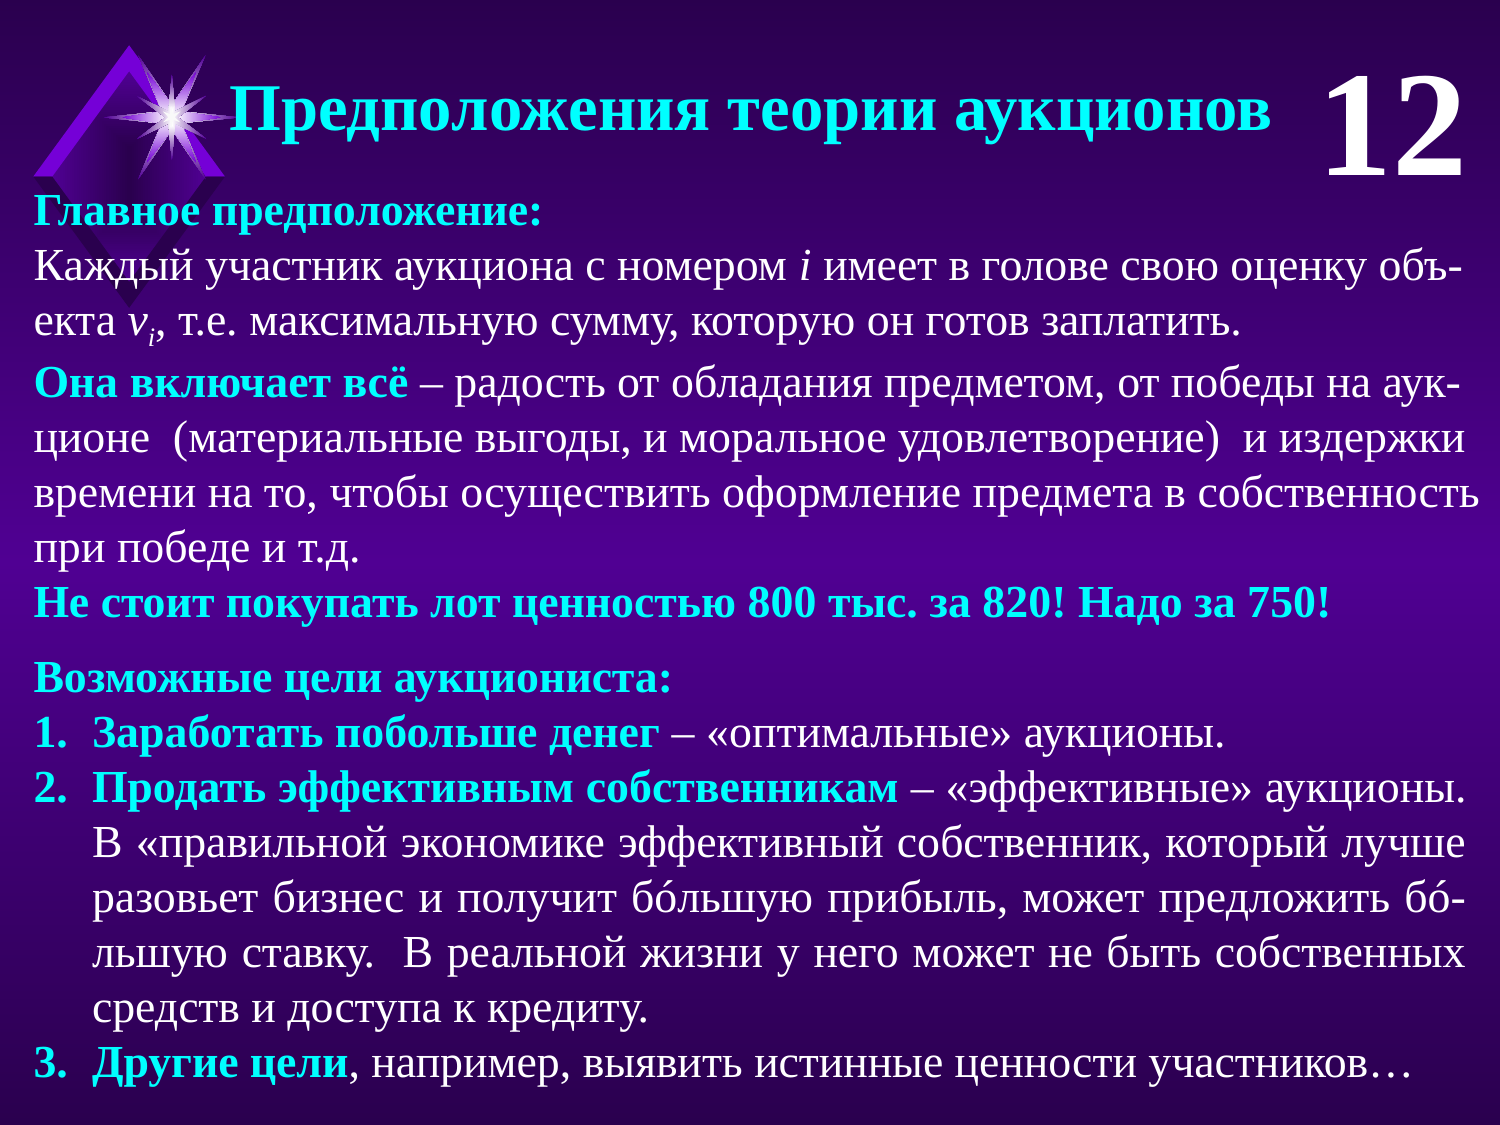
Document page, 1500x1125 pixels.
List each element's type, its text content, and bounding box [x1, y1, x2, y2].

text_box 12 [1293, 17, 1482, 213]
text_box Главное предположение: Каждый участник аукциона с номером i имеет в голове свою оценку объ-екта vi, т.е. максимальную сумму, которую он готов заплатить. Она включает всё – радость от обладания предметом, от победы на аук-ционе (материальные выгоды, и моральное удовлетворение) и издержки времени на то, чтобы осуществить оформление предмета в собственность при победе и т.д. Не стоит покупать лот ценностью 800 тыс. за 820! Надо за 750! [18, 172, 1500, 635]
text_box Возможные цели аукциониста: Заработать побольше денег – «оптимальные» аукционы. Продать эффективным собственникам – «эффективные» аукционы. В «правильной экономике эффективный собственник, который лучше разовьет бизнес и получит бóльшую прибыль, может предложить бó-льшую ставку. В реальной жизни у него может не быть собственных средств и доступа к кредиту. Другие цели, например, выявить истинные ценности участников… [18, 639, 1482, 1094]
text_box Предположения теории аукционов [29, 56, 1474, 152]
